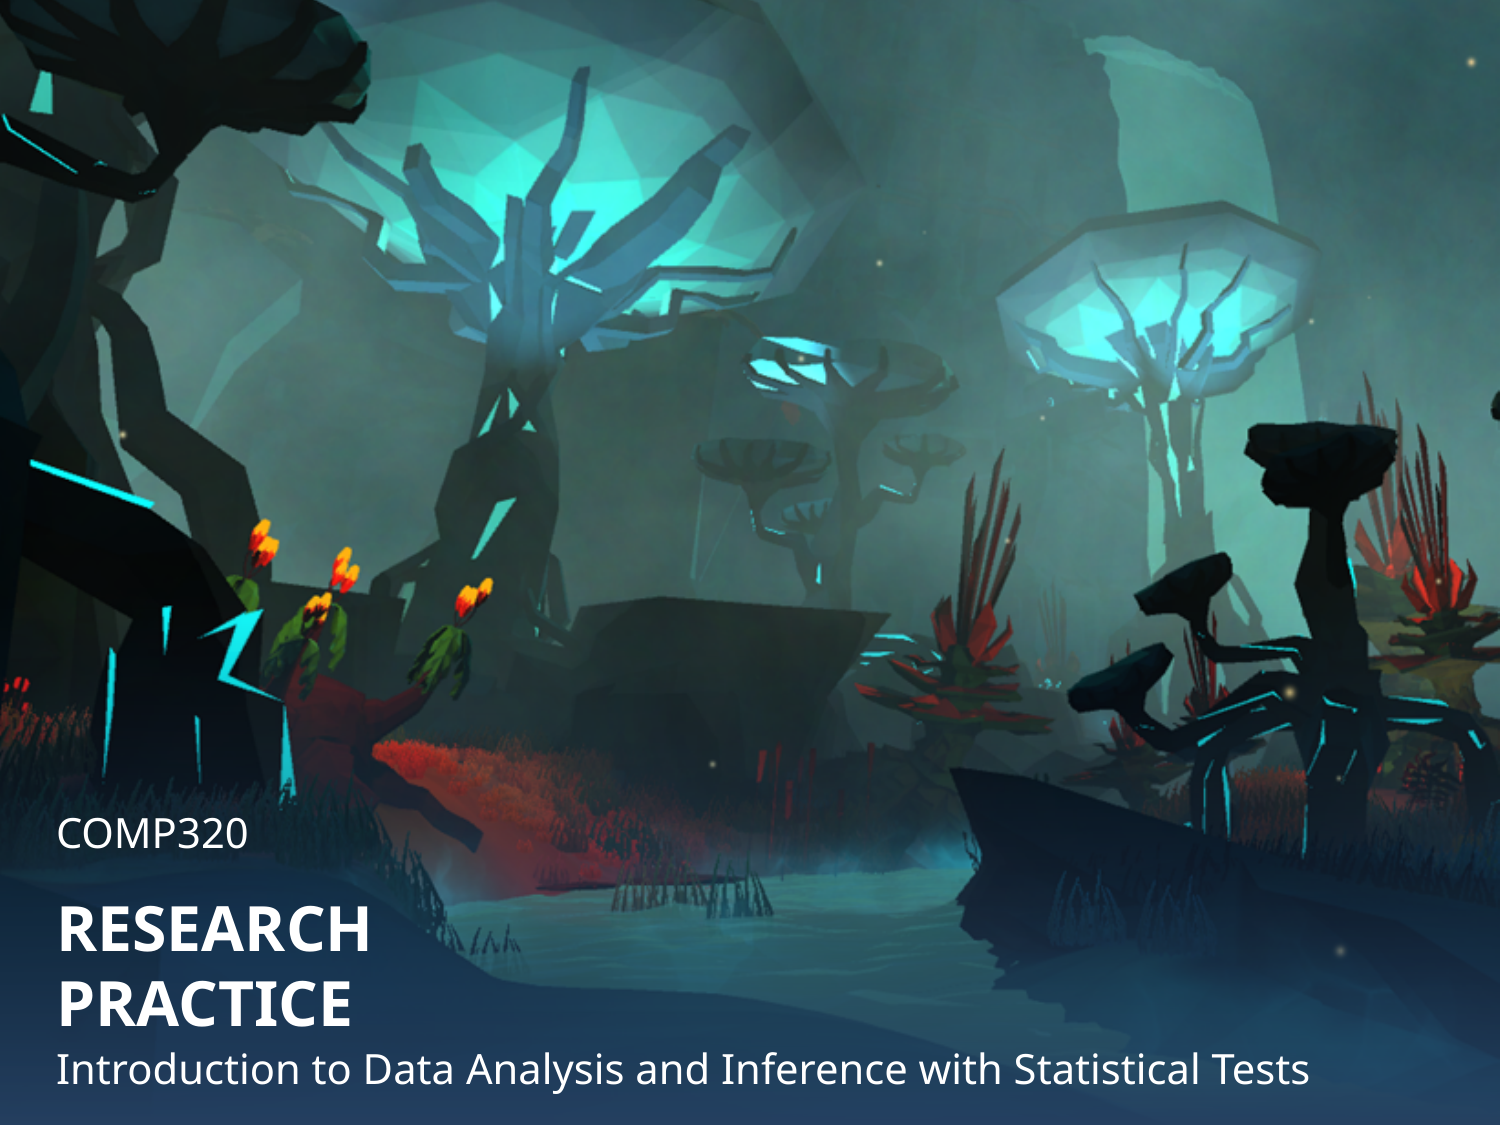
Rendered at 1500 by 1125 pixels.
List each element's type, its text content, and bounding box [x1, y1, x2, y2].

list Introduction to Data Analysis and Inference with Statistical Tests [41, 1035, 1459, 1094]
picture [0, 0, 1500, 871]
title Research PRACTICE [41, 881, 833, 1024]
list COMP320 [41, 798, 839, 865]
